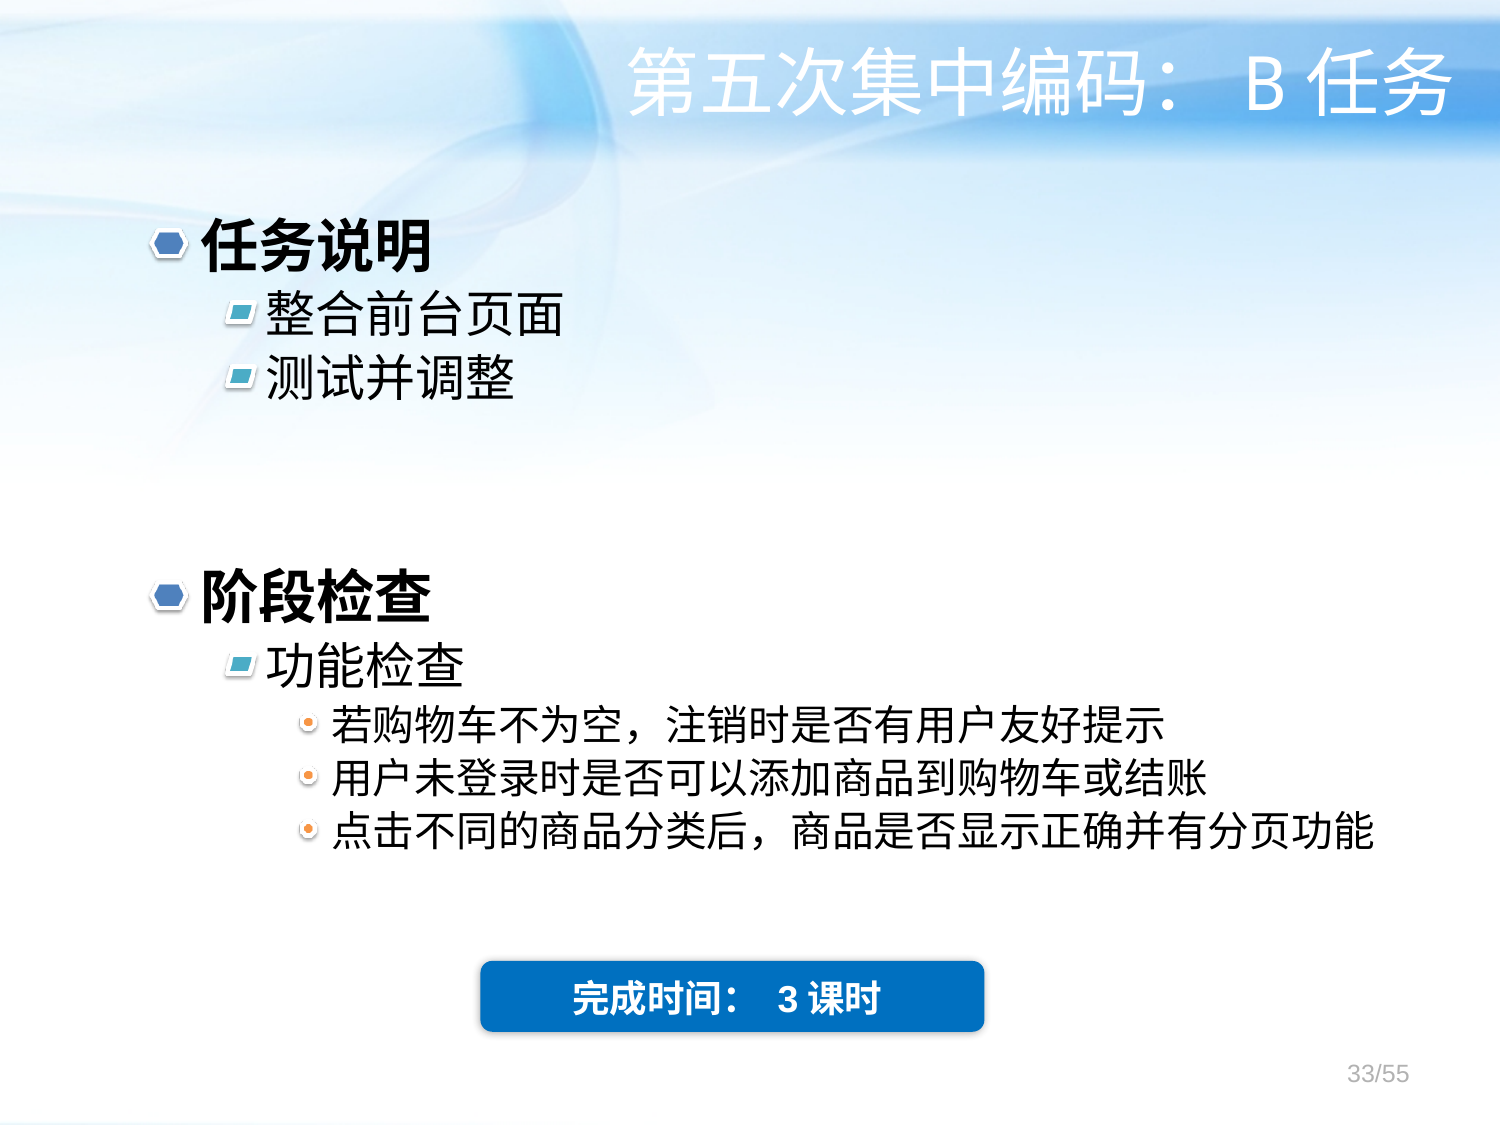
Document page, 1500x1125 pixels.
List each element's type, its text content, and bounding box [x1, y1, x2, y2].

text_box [480, 960, 985, 1032]
picture [0, 0, 1500, 1125]
title 第五次集中编码：B任务 [120, 28, 1471, 176]
list 任务说明 整合前台页面 测试并调整 阶段检查 功能检查 若购物车不为空，注销时是否有用户友好提示 用户未登录时是否可以添加商品到购物车或结账 点击不同的商品分类后，商品是否显示正确并有分页功能 [128, 209, 1418, 1032]
slide_number 33/55 [1074, 1042, 1425, 1103]
